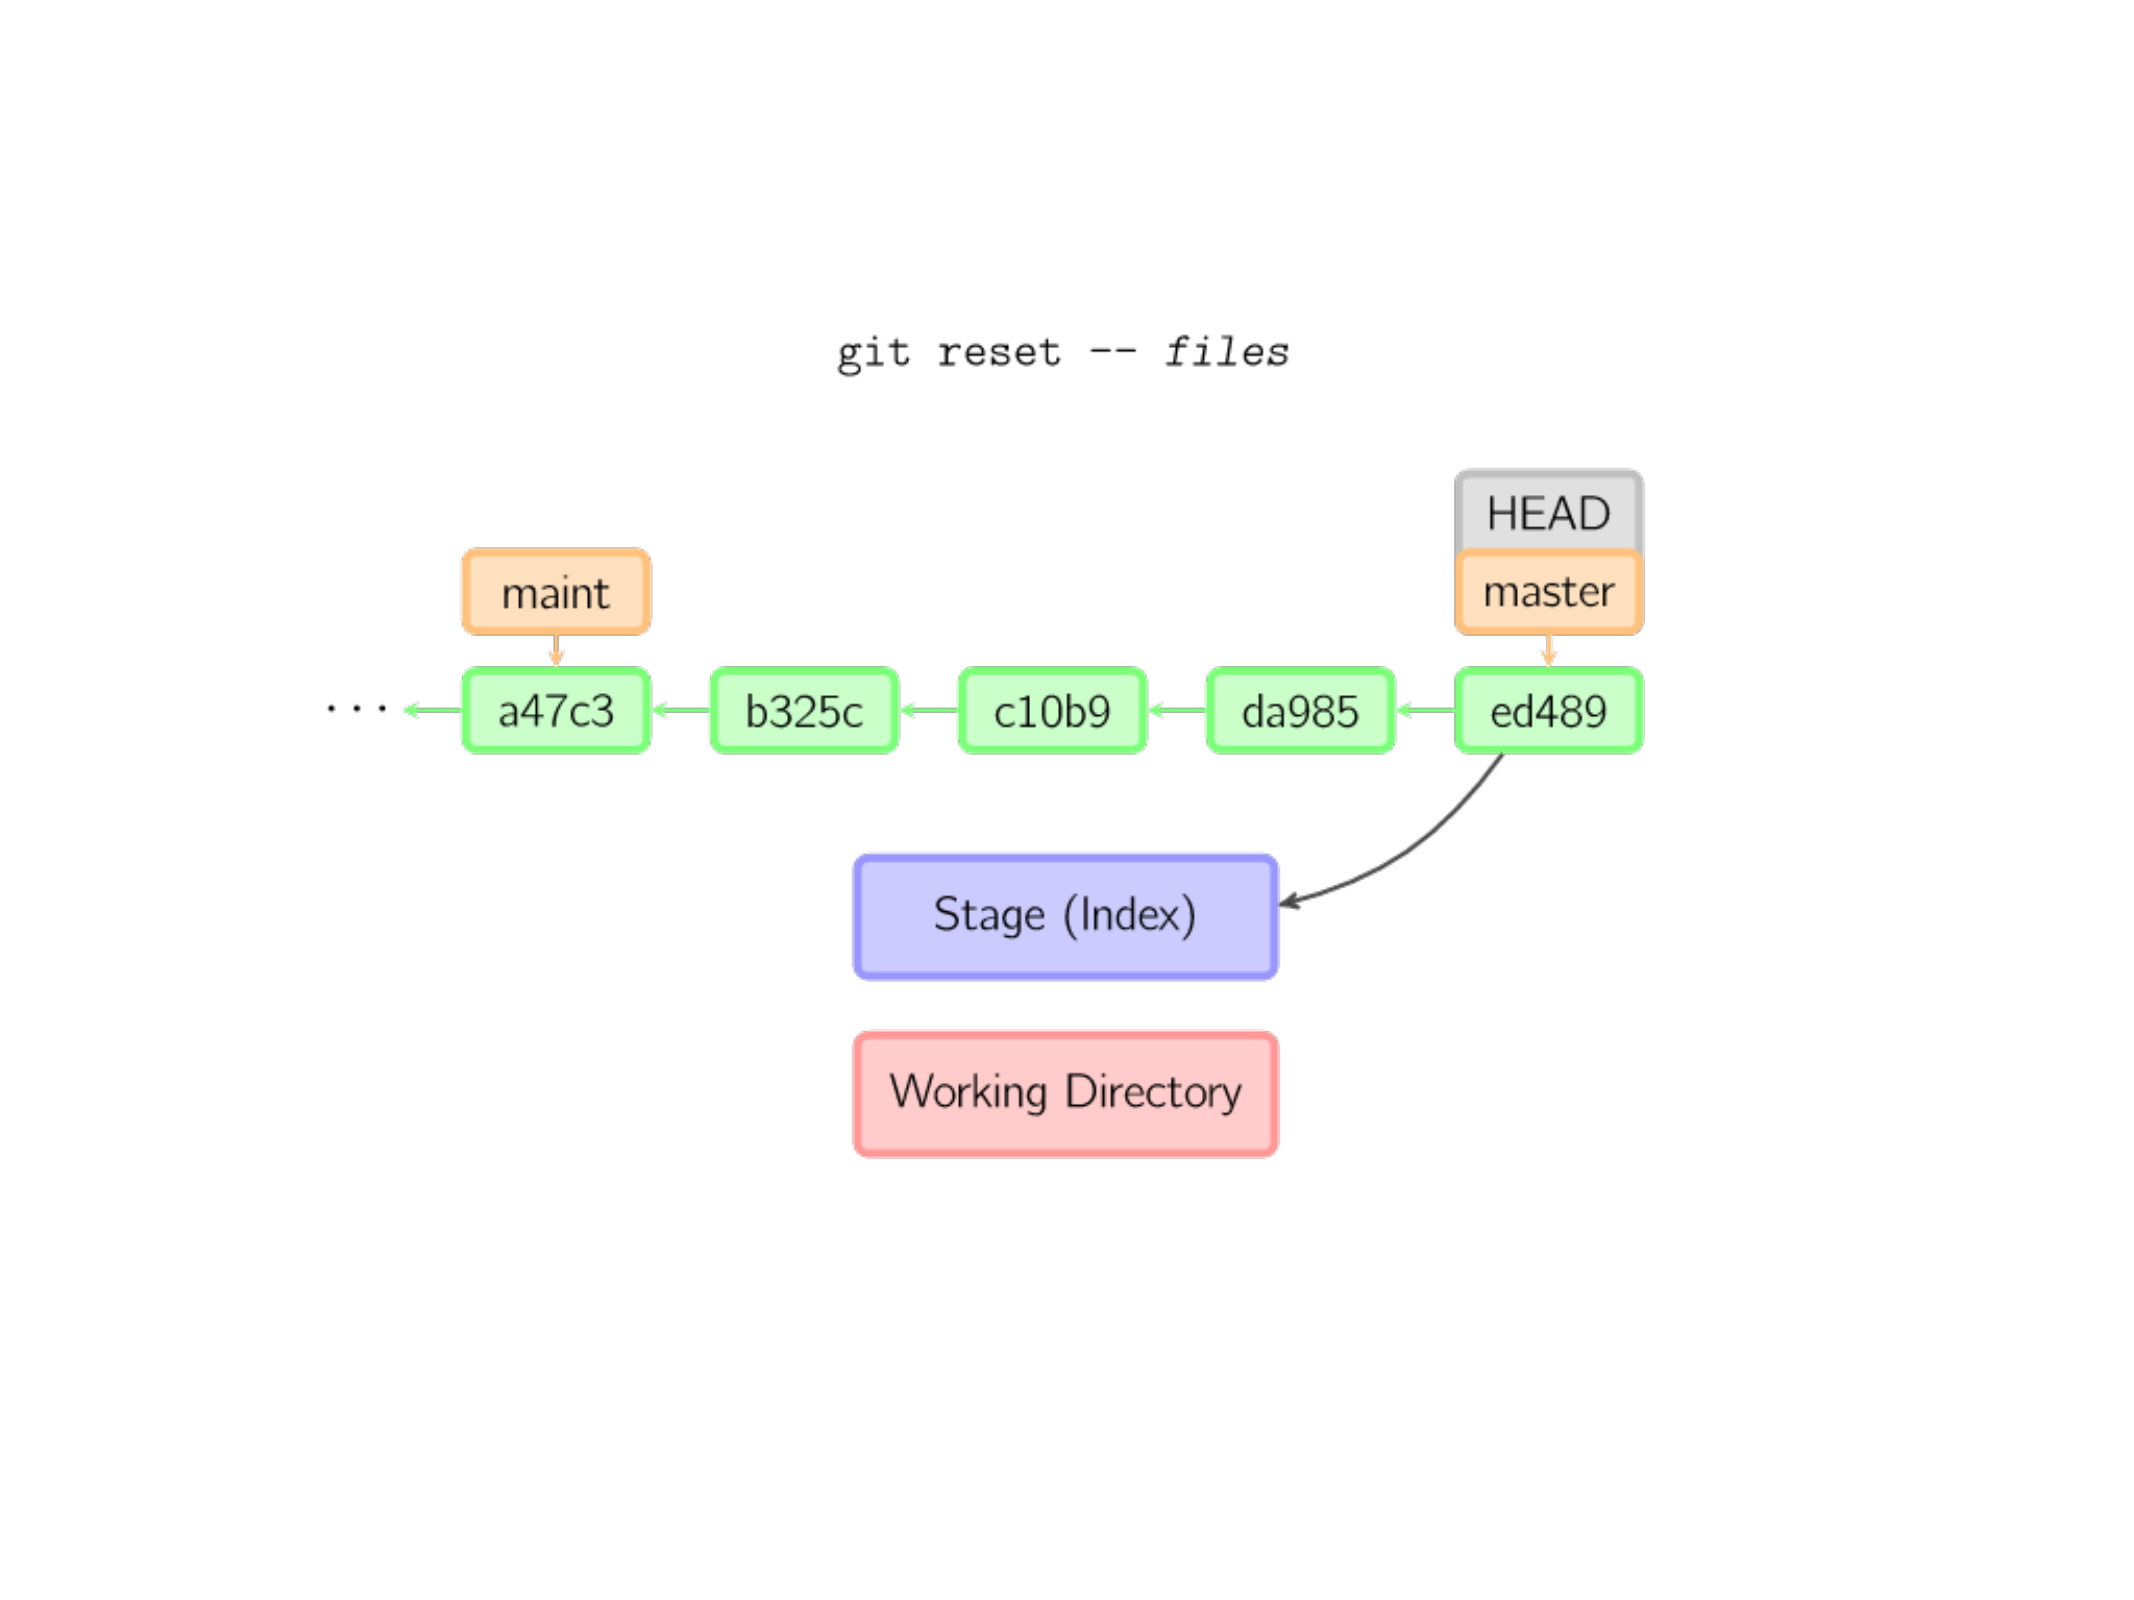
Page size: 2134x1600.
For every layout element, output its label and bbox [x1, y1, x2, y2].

picture [121, 248, 2012, 1352]
